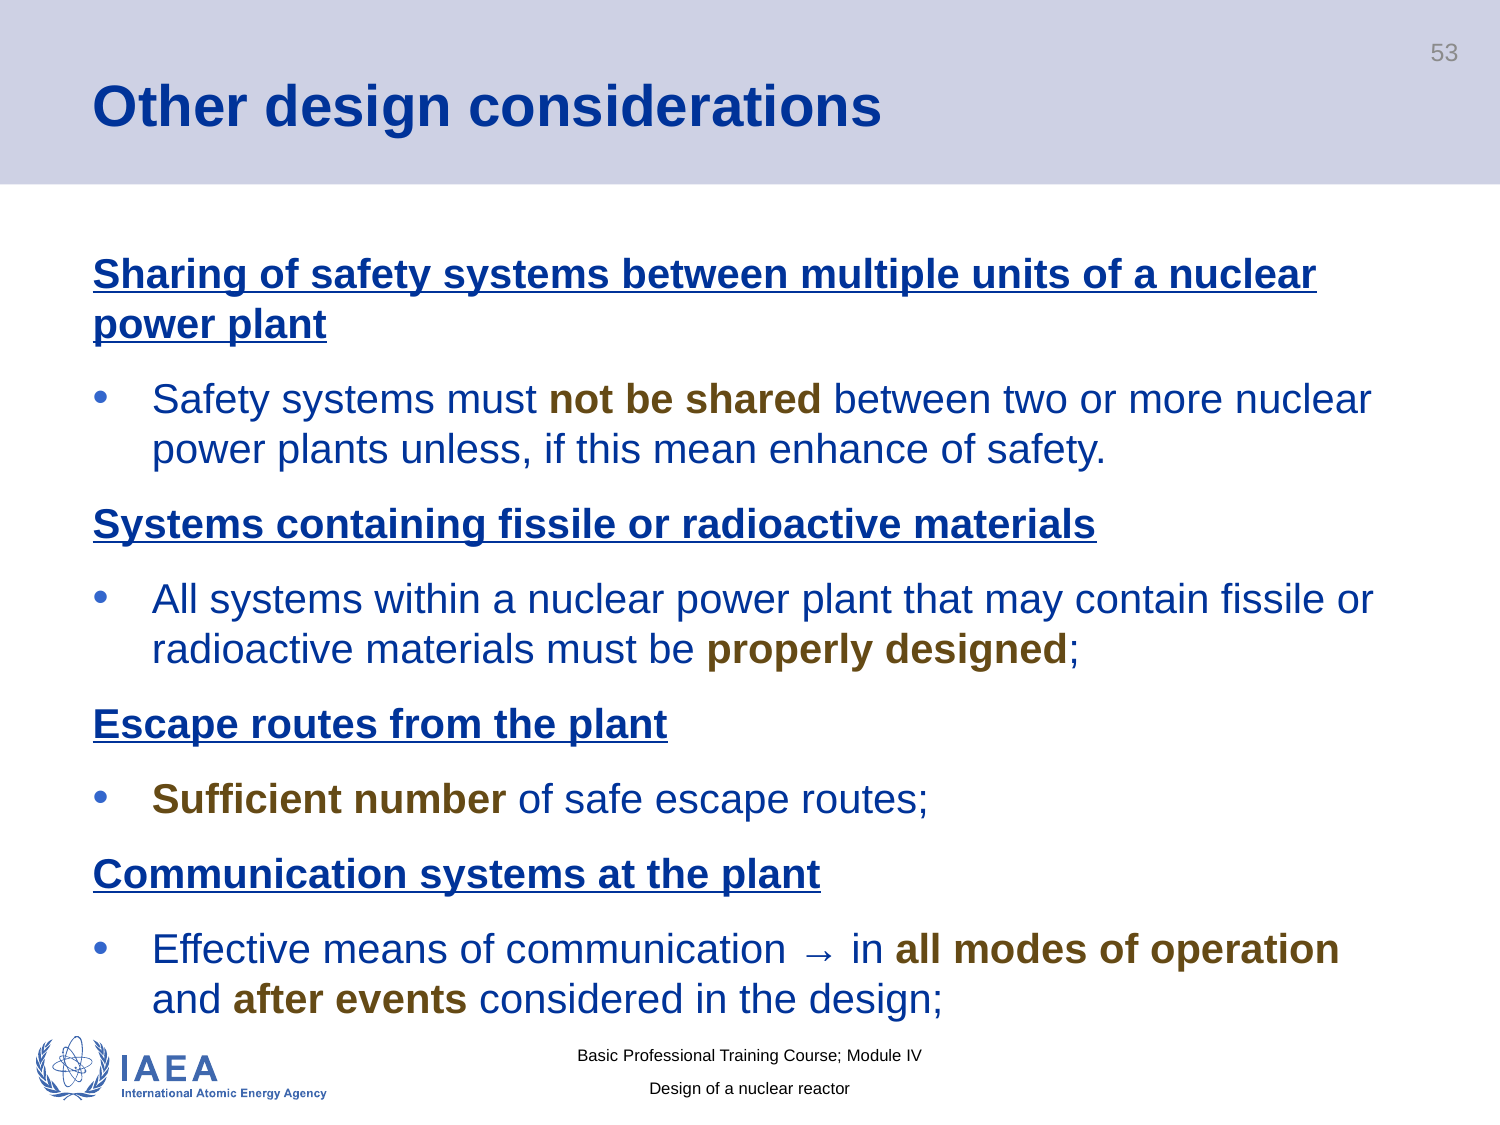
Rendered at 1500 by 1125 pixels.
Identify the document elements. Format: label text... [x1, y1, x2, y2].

list Sharing of safety systems between multiple units of a nuclear power plant Safety systems must not be shared between two or more nuclear power plants unless, if this mean enhance of safety. Systems containing fissile or radioactive materials All systems within a nuclear power plant that may contain fissile or radioactive materials must be properly designed; Escape routes from the plant Sufficient number of safe escape routes; Communication systems at the plant Effective means of communication → in all modes of operation and after events considered in the design; [77, 239, 1424, 1008]
slide_number 53 [1368, 31, 1465, 92]
title Other design considerations [77, 31, 1424, 185]
